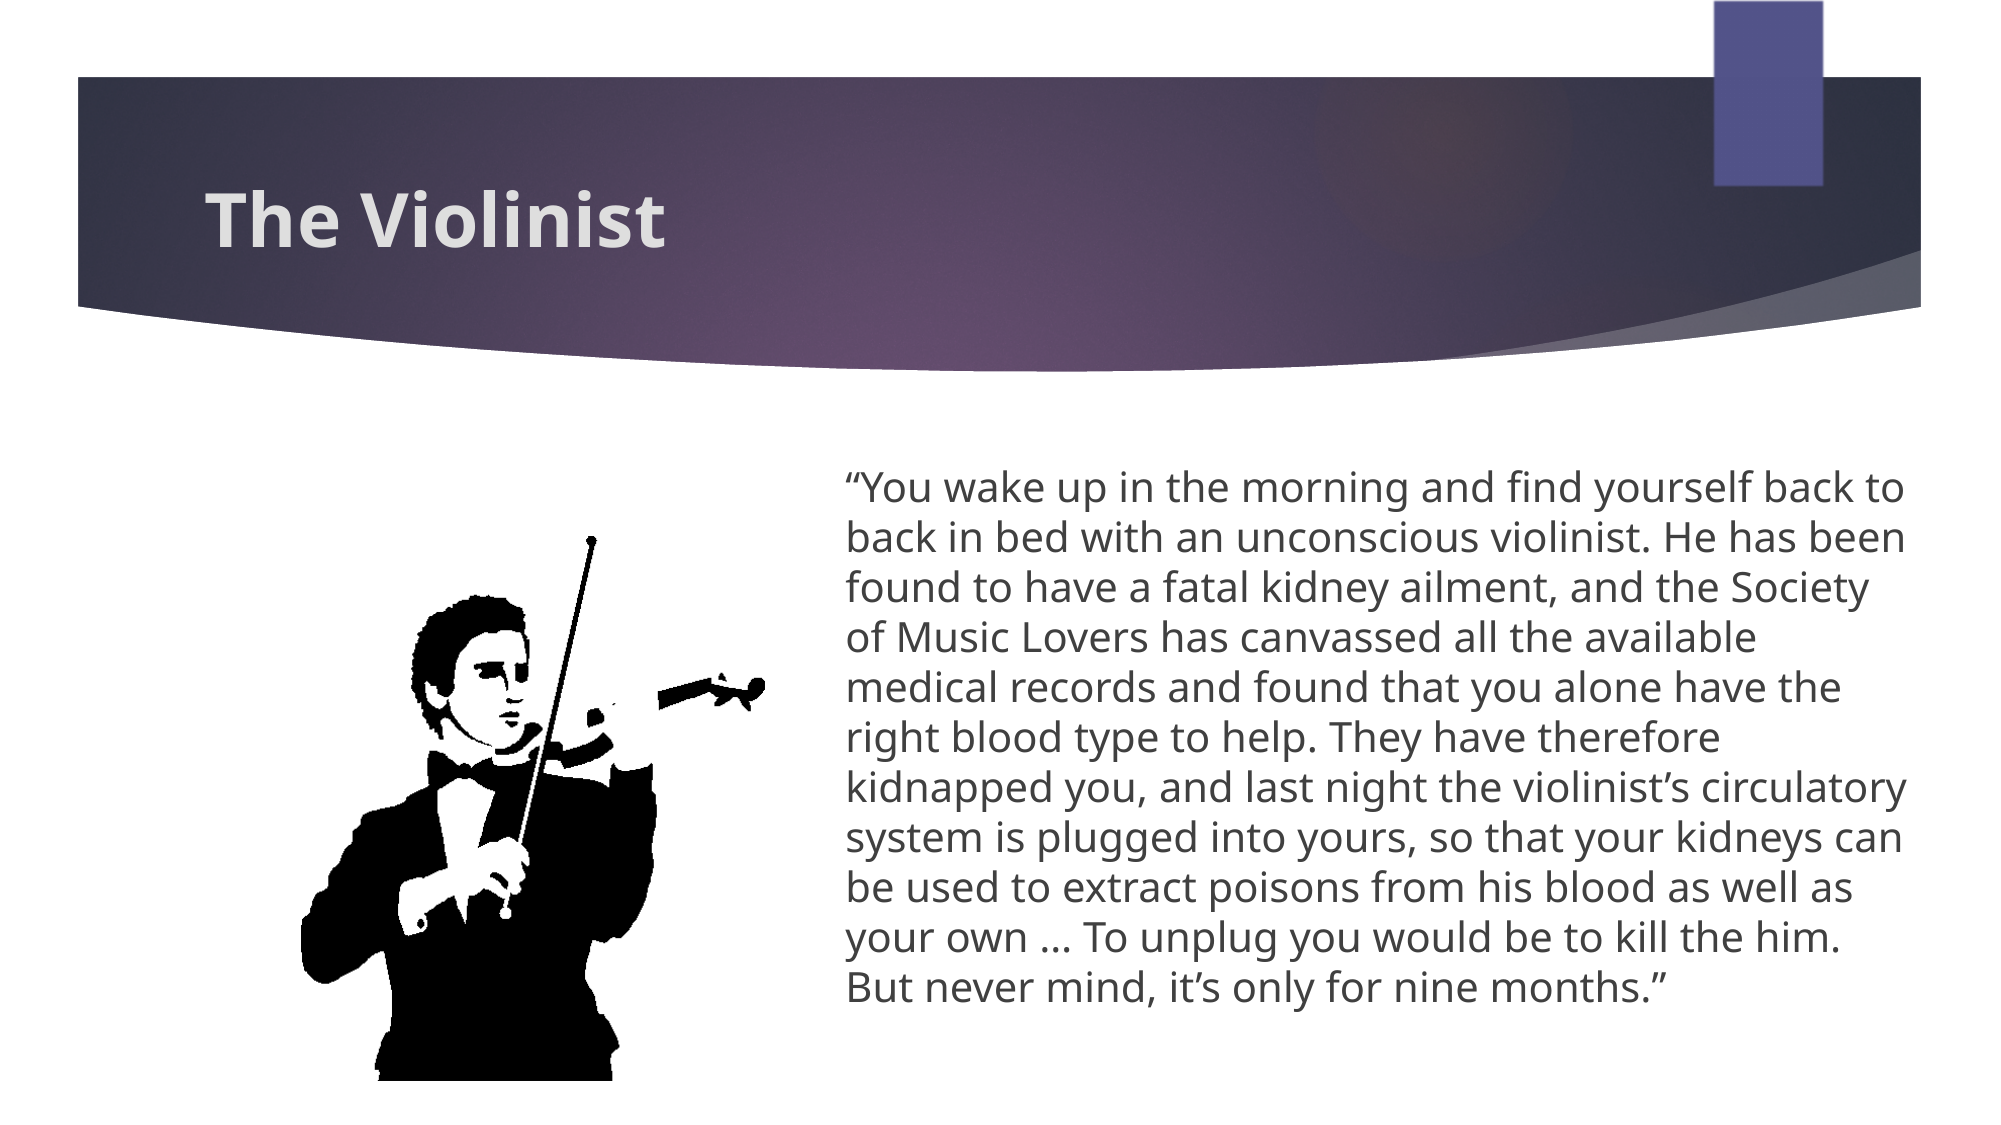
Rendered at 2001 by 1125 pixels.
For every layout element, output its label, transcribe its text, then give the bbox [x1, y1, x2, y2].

list “You wake up in the morning and find yourself back to back in bed with an unconscious violinist. He has been found to have a fatal kidney ailment, and the Society of Music Lovers has canvassed all the available medical records and found that you alone have the right blood type to help. They have therefore kidnapped you, and last night the violinist’s circulatory system is plugged into yours, so that your kidneys can be used to extract poisons from his blood as well as your own … To unplug you would be to kill the him. But never mind, it’s only for nine months.” [830, 453, 1927, 1082]
title The Violinist [189, 159, 1627, 276]
picture [300, 535, 766, 1082]
